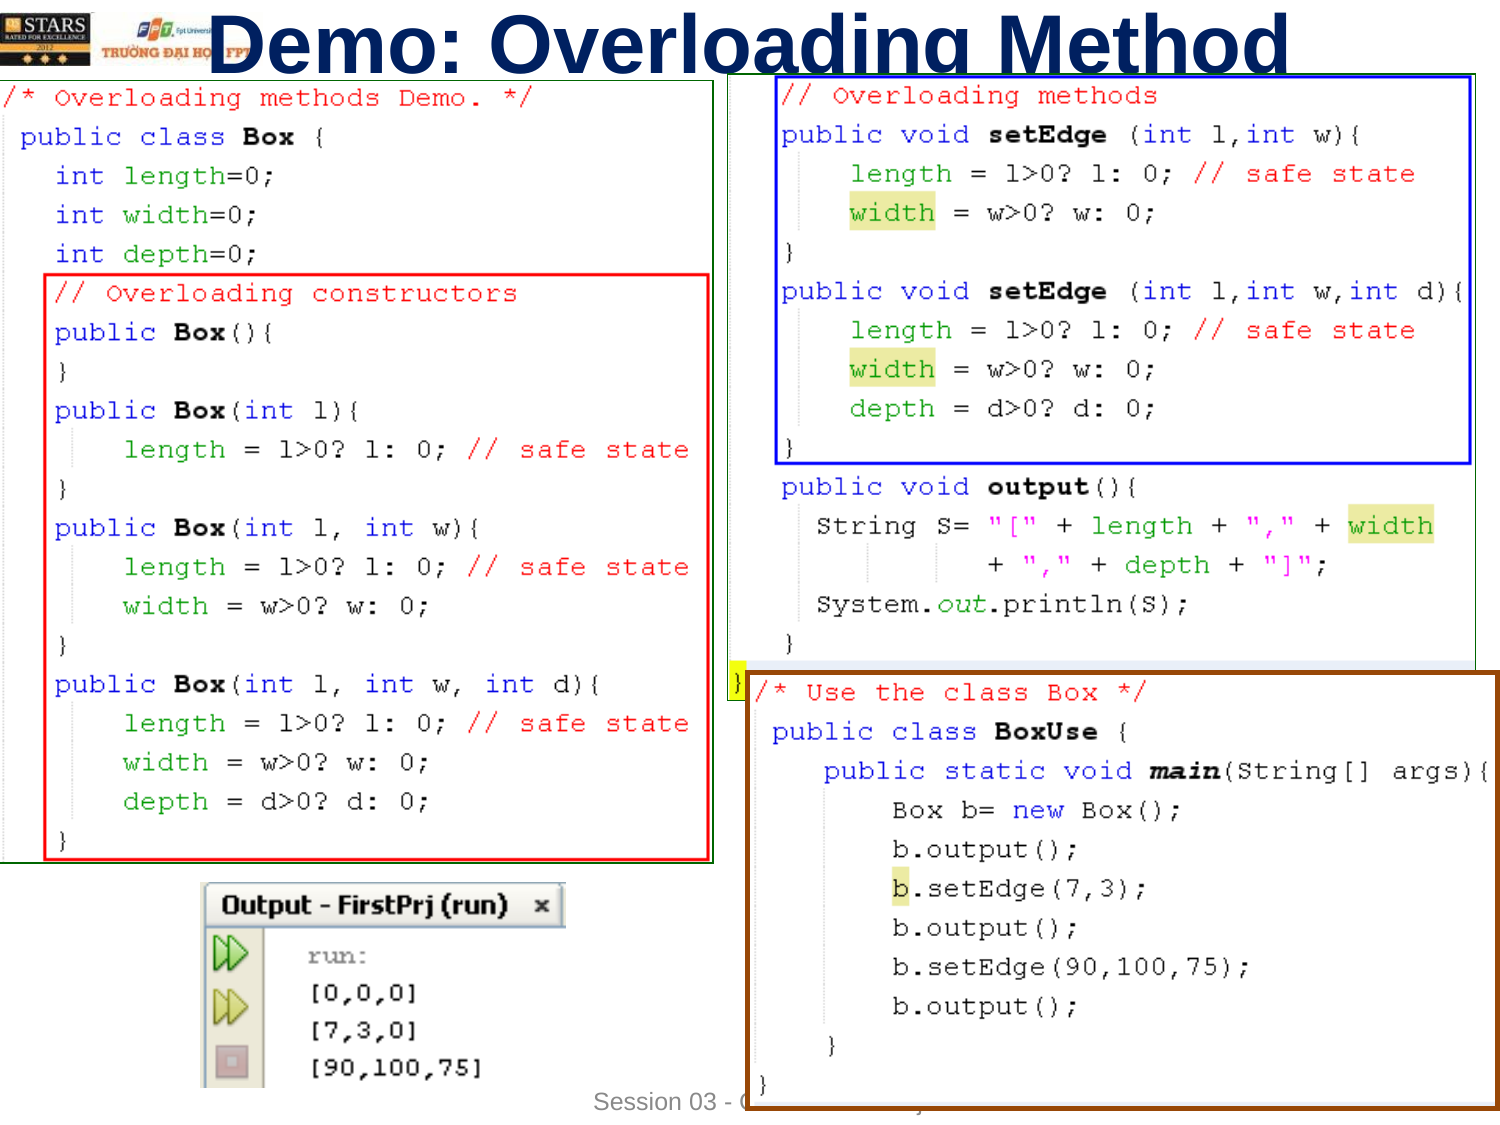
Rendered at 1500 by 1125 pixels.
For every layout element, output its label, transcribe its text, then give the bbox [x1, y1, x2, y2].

picture [727, 74, 1496, 1107]
picture [199, 882, 566, 1088]
picture [0, 80, 713, 863]
title Demo: Overloading Method [75, 0, 1425, 80]
footer Session 03 - Classes and Objects [425, 1074, 1138, 1125]
picture [0, 12, 75, 66]
